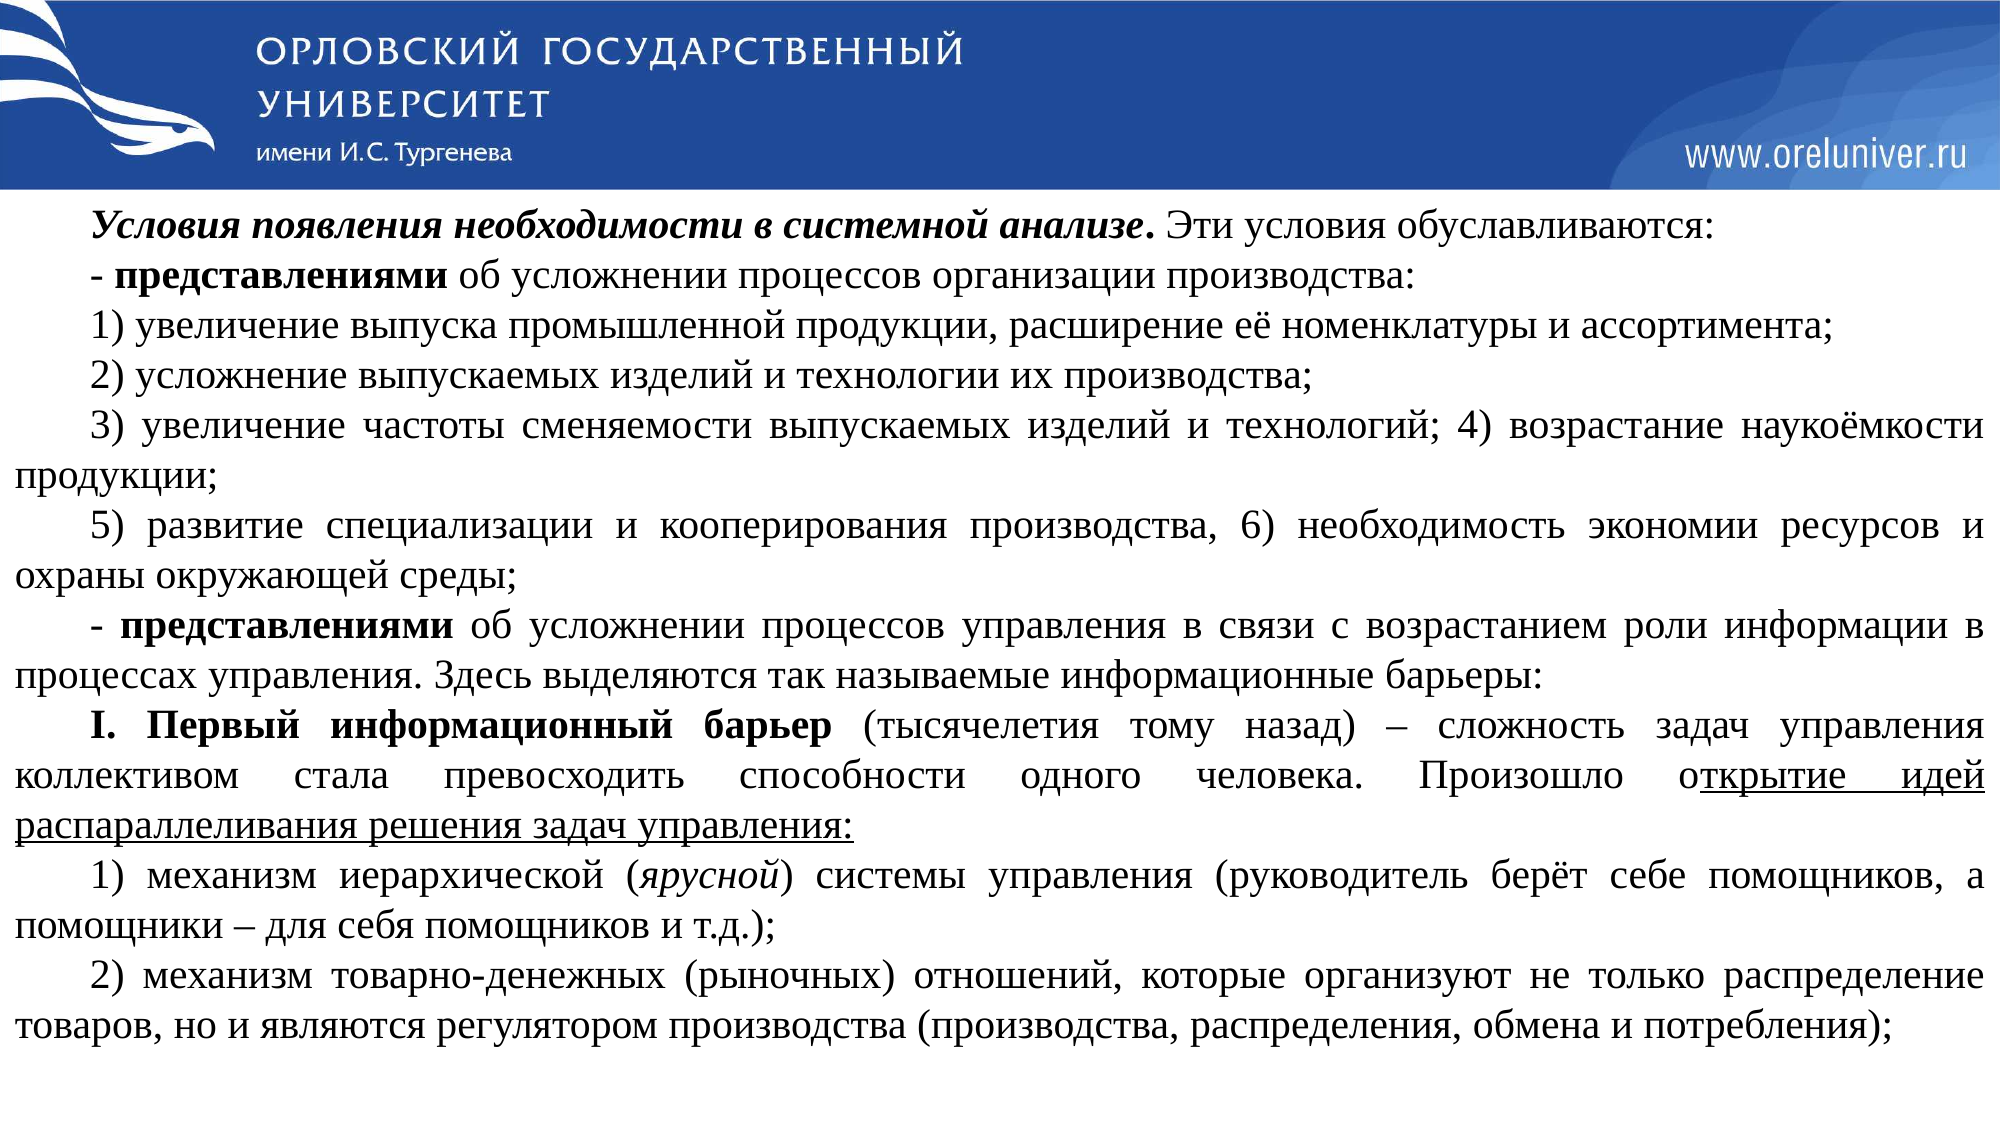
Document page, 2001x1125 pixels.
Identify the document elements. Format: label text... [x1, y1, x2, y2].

text_box Условия появления необходимости в системной анализе. Эти условия обуславливаются: - представлениями об усложнении процессов организации производства: 1) увеличение выпуска промышленной продукции, расширение её номенклатуры и ассортимента; 2) усложнение выпускаемых изделий и технологии их производства; 3) увеличение частоты сменяемости выпускаемых изделий и технологий; 4) возрастание наукоёмкости продукции; 5) развитие специализации и кооперирования производства, 6) необходимость экономии ресурсов и охраны окружающей среды; - представлениями об усложнении процессов управления в связи с возрастанием роли информации в процессах управления. Здесь выделяются так называемые информационные барьеры: I. Первый информационный барьер (тысячелетия тому назад) – сложность задач управления коллективом стала превосходить способности одного человека. Произошло открытие идей распараллеливания решения задач управления: 1) механизм иерархической (ярусной) системы управления (руководитель берёт себе помощников, а помощники – для себя помощников и т.д.); 2) механизм товарно-денежных (рыночных) отношений, которые организуют не только распределение товаров, но и являются регулятором производства (производства, распределения, обмена и потребления); [0, 190, 2000, 1055]
picture [0, 0, 2000, 190]
